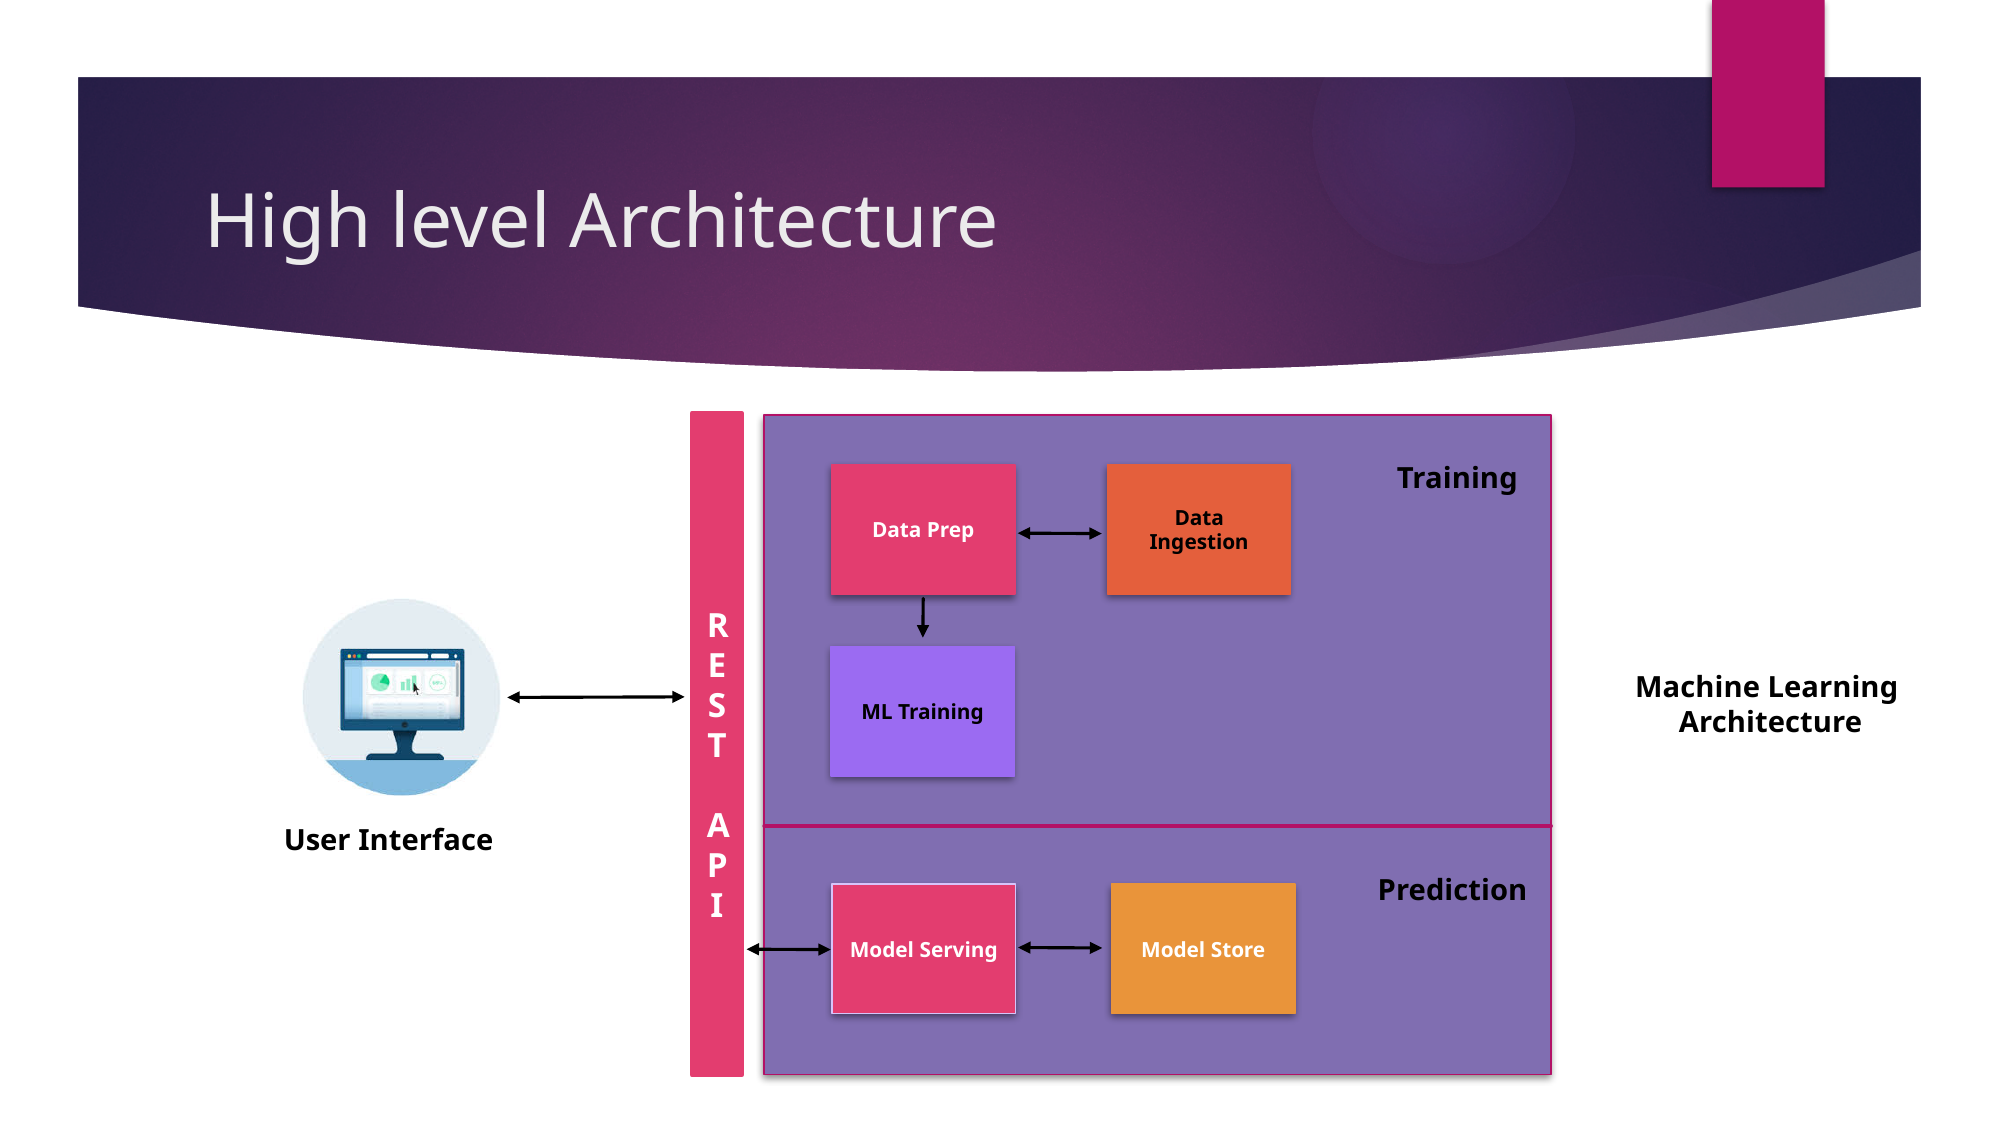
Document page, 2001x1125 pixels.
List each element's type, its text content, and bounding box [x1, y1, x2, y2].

text_box Machine Learning Architecture [1603, 660, 1938, 746]
text_box ML Training [830, 646, 1015, 777]
text_box User Interface [283, 825, 519, 859]
picture [302, 598, 501, 796]
text_box Prediction [1362, 863, 1547, 914]
text_box Model Serving [831, 883, 1016, 1014]
text_box REST AP I [690, 411, 744, 1077]
text_box Training [1382, 452, 1543, 503]
title High level Architecture [189, 159, 1627, 276]
text_box [763, 833, 1552, 1075]
text_box [763, 414, 1552, 824]
text_box Model Store [1111, 883, 1296, 1014]
text_box Data Prep [831, 464, 1016, 595]
text_box Data Ingestion [1107, 464, 1291, 595]
